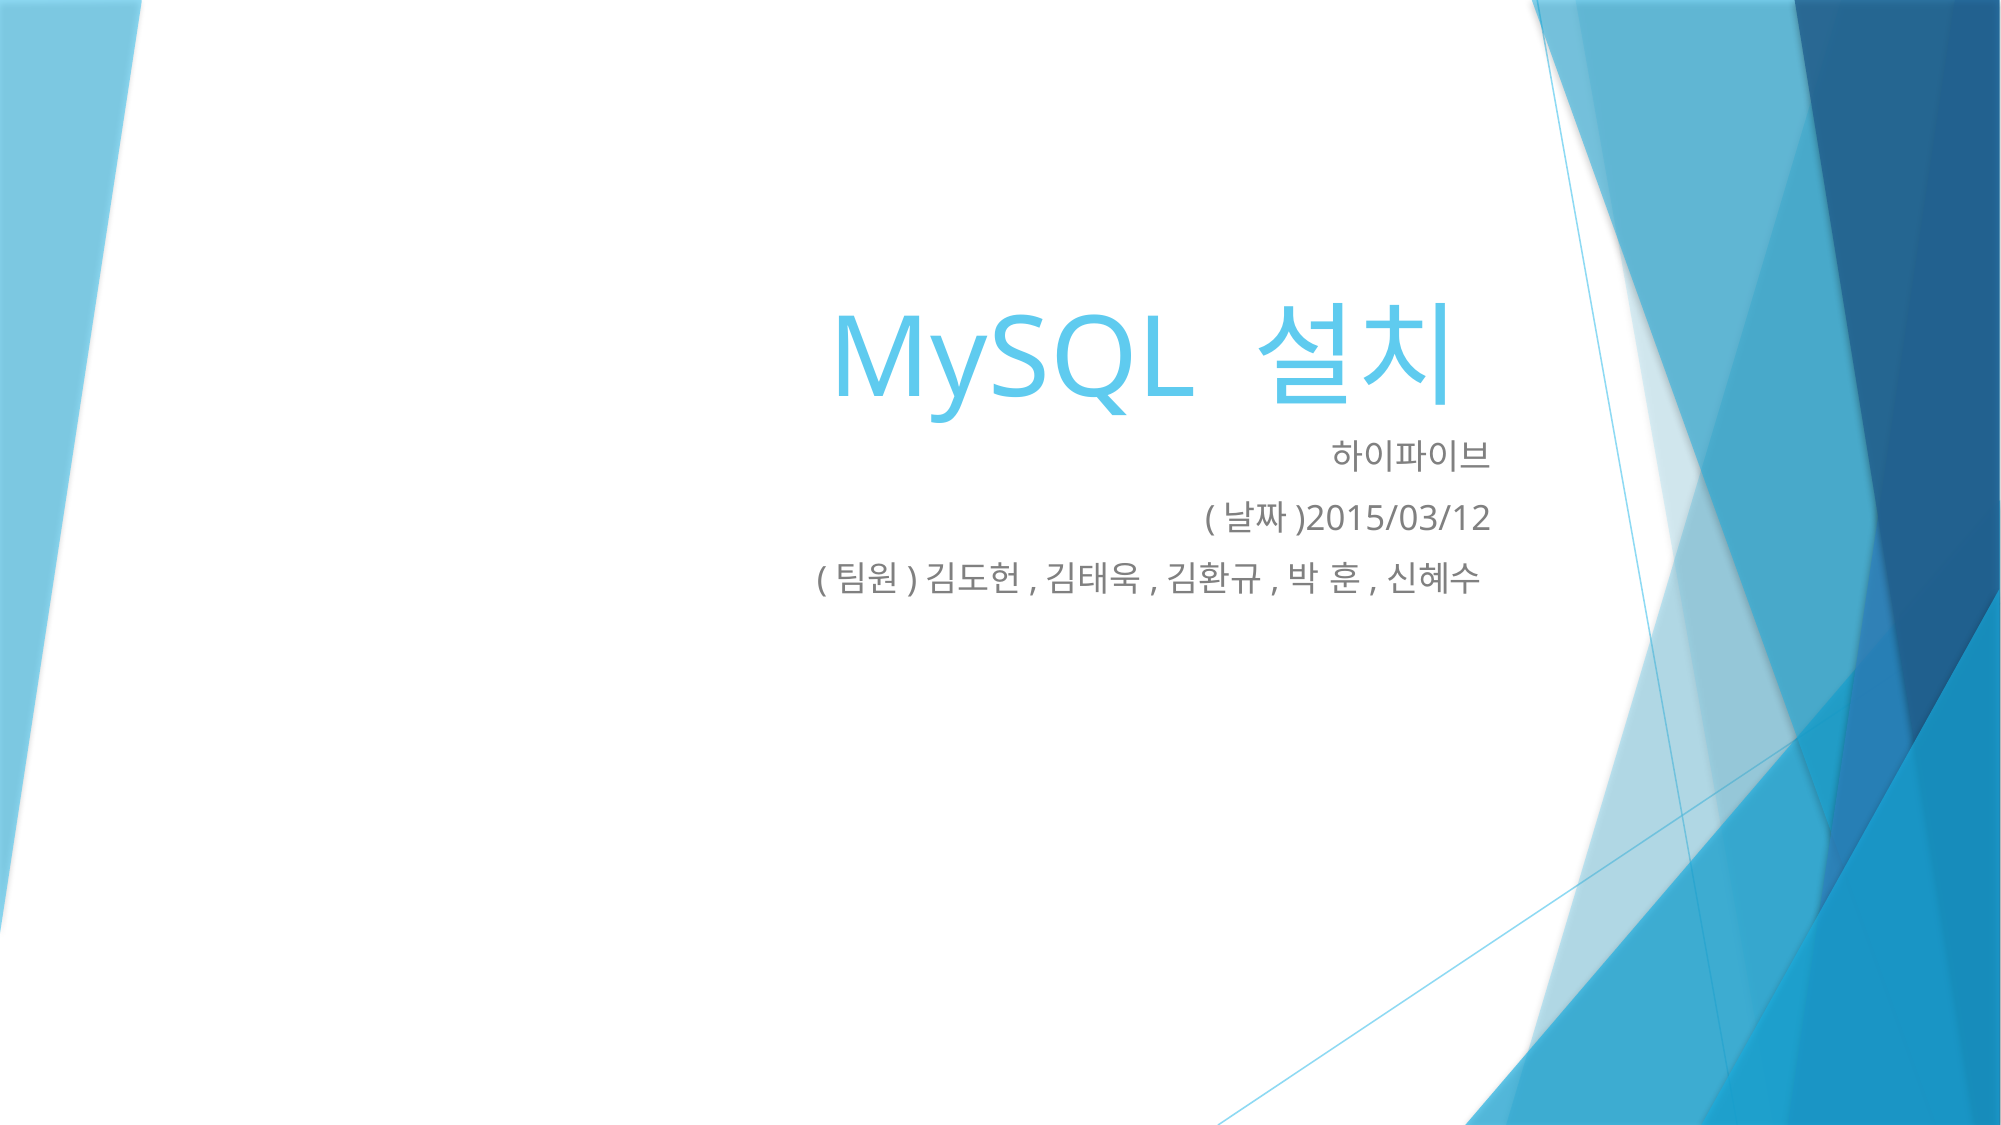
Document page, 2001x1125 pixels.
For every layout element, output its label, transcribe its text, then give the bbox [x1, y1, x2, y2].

subtitle 하이파이브 (날짜)2015/03/12 (팀원)김도헌,김태욱,김환규,박 훈,신혜수 [232, 427, 1507, 607]
title MySQL 설치 [232, 156, 1507, 427]
